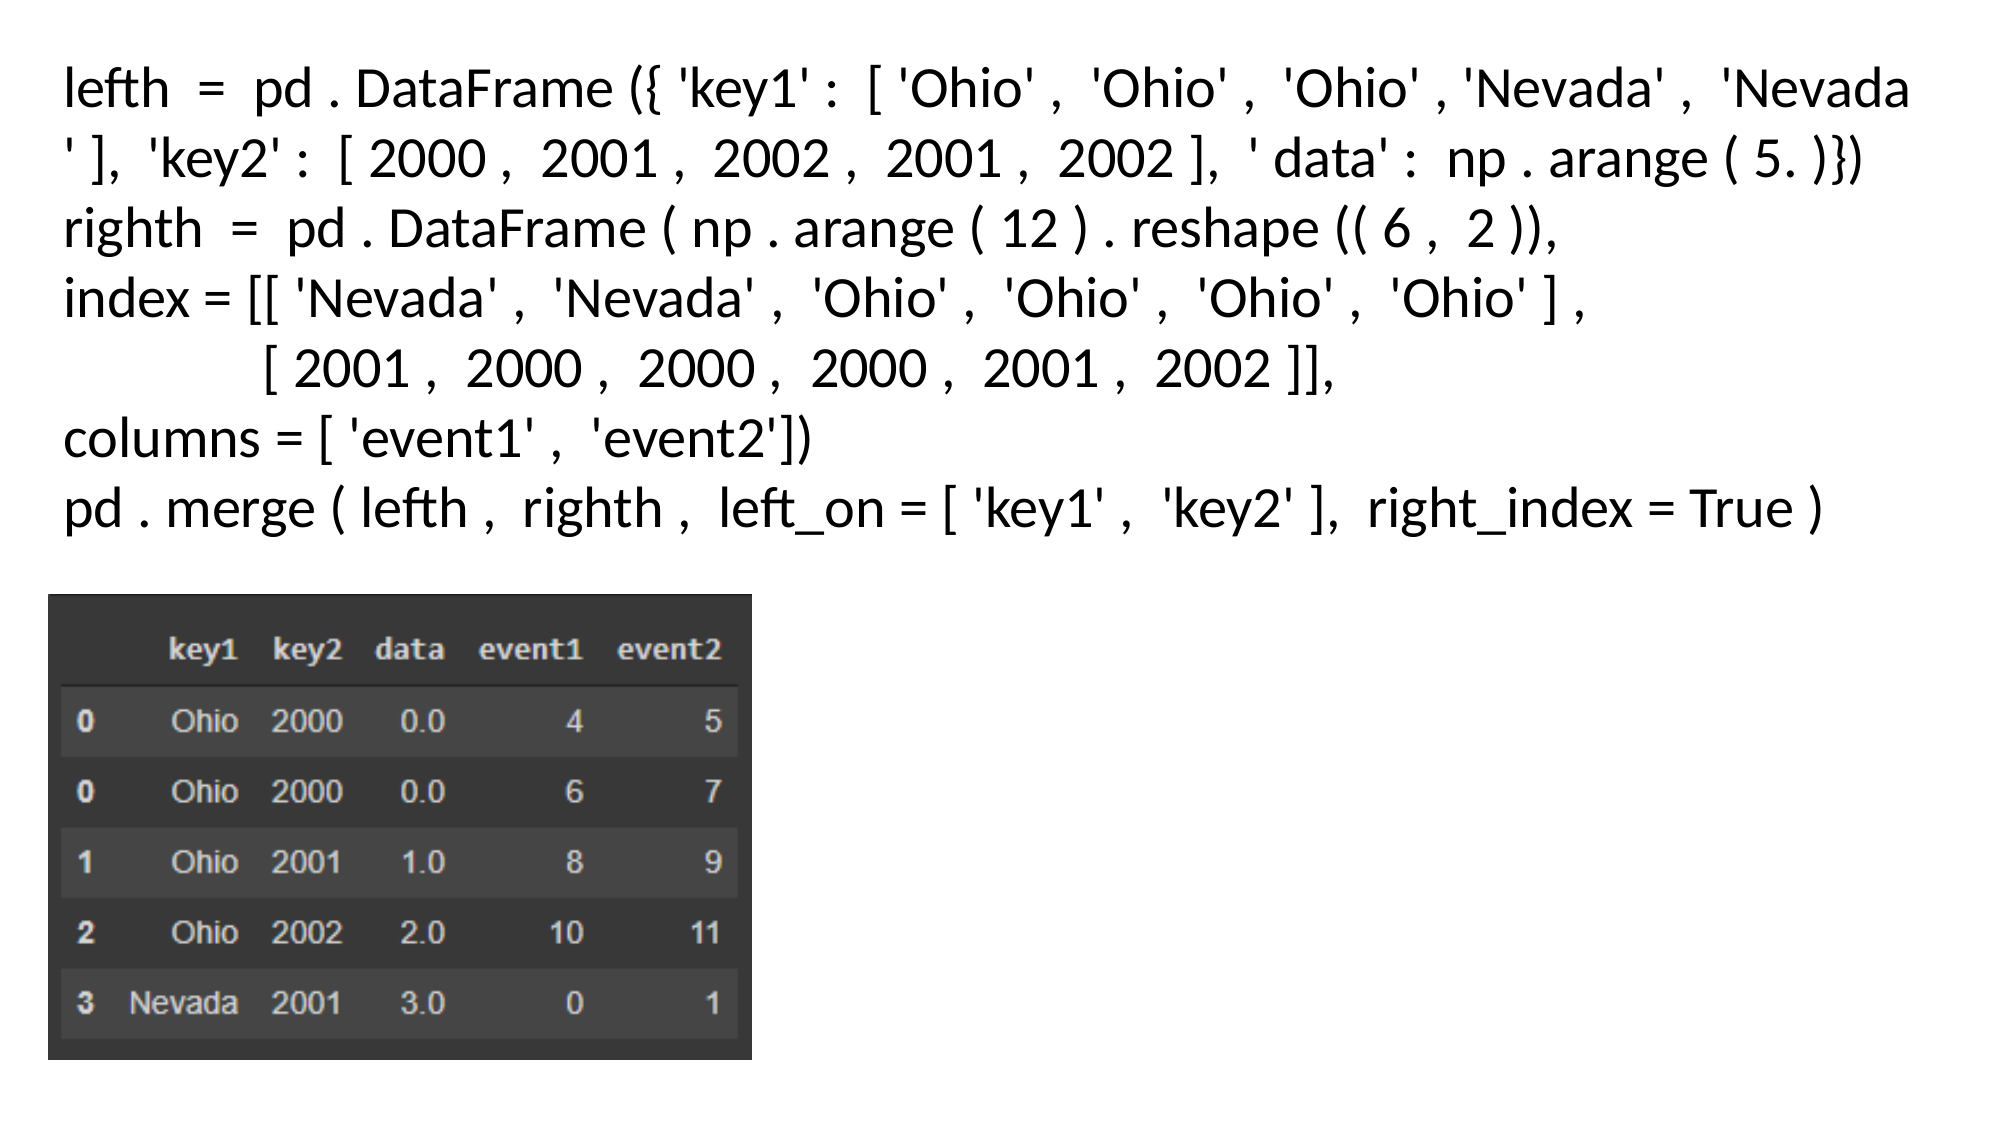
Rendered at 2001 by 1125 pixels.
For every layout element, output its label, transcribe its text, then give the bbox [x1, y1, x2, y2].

picture [48, 594, 752, 1060]
text_box lefth = pd . DataFrame ({ 'key1' : [ 'Ohio' , 'Ohio' , 'Ohio' , 'Nevada' , 'Nevada' ], 'key2' : [ 2000 , 2001 , 2002 , 2001 , 2002 ], ' data' : np . arange ( 5. )}) righth = pd . DataFrame ( np . arange ( 12 ) . reshape (( 6 , 2 )), index = [[ 'Nevada' , 'Nevada' , 'Ohio' , 'Ohio' , 'Ohio' , 'Ohio' ] , [ 2001 , 2000 , 2000 , 2000 , 2001 , 2002 ]], columns = [ 'event1' , 'event2']) pd . merge ( lefth , righth , left_on = [ 'key1' , 'key2' ], right_index = True ) [48, 41, 1931, 547]
